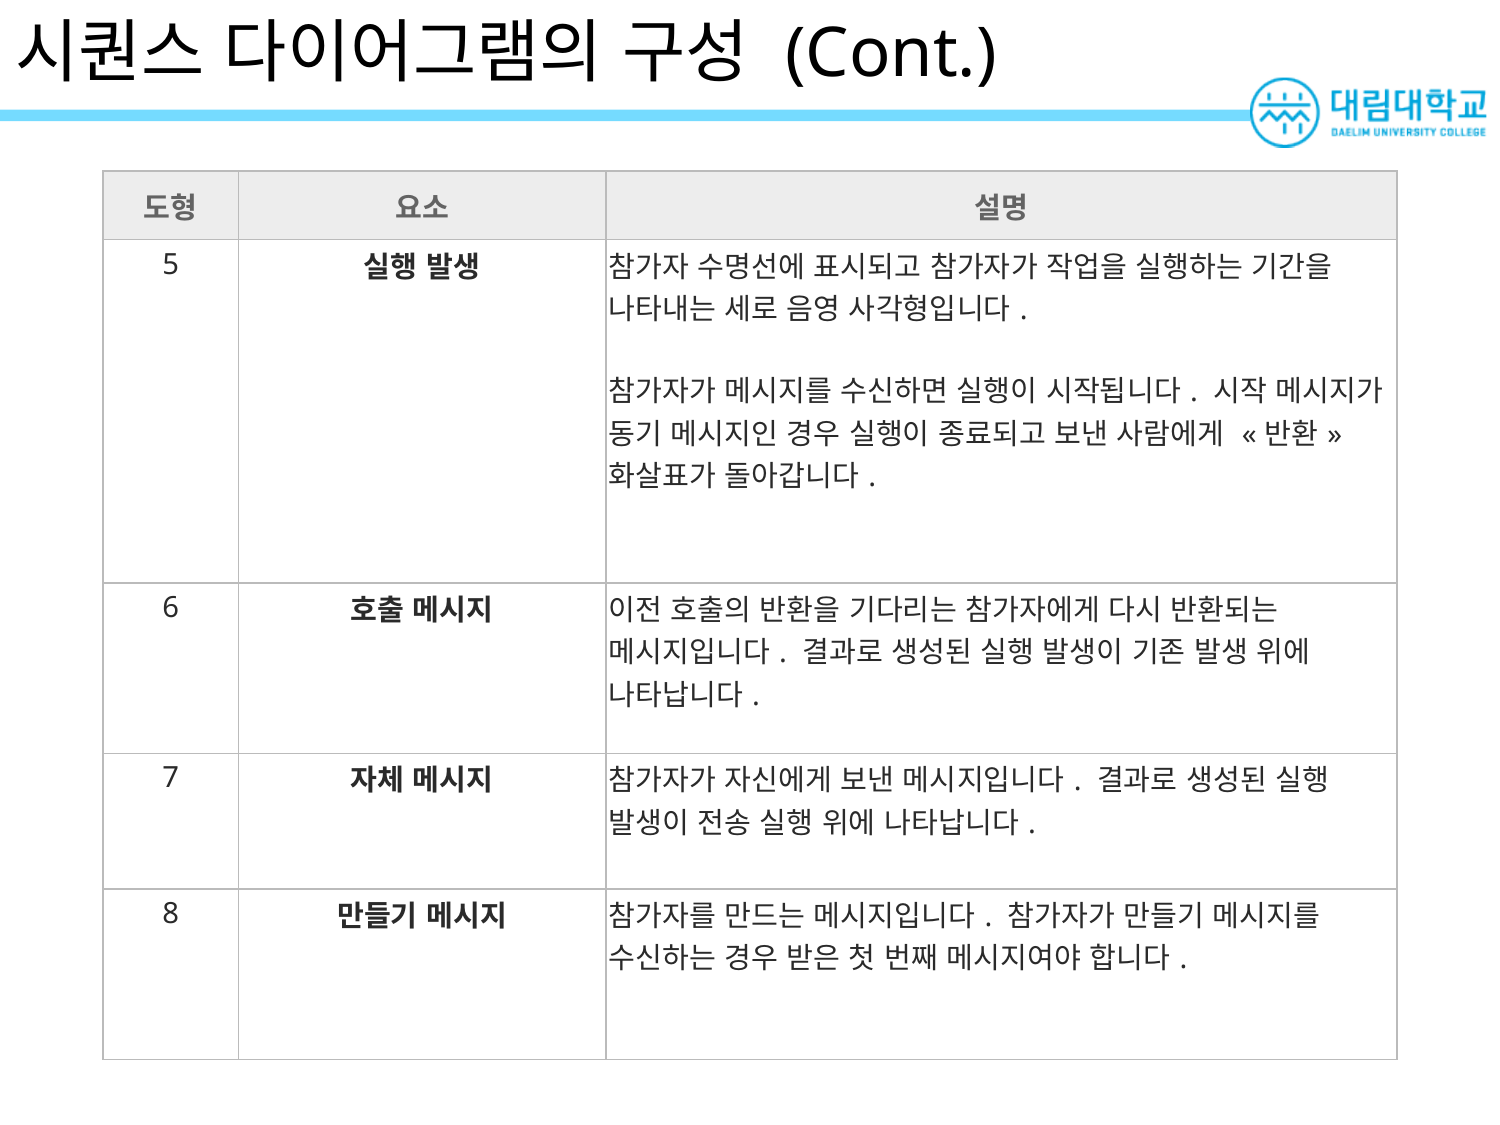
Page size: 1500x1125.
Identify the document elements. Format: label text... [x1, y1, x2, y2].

table_cell 호출 메시지 [239, 584, 605, 753]
table_cell 5 [104, 240, 238, 582]
picture [1476, 108, 1487, 115]
table_cell 실행 발생 [239, 240, 605, 582]
table_cell 만들기 메시지 [239, 890, 605, 1059]
table_cell 참가자가 자신에게 보낸 메시지입니다. 결과로 생성된 실행 발생이 전송 실행 위에 나타납니다. [607, 754, 1396, 888]
table_cell 7 [104, 754, 238, 888]
title 시퀀스 다이어그램의 구성 (Cont.) [0, 0, 1500, 108]
table_header 도형 [104, 172, 238, 239]
table_header 설명 [607, 172, 1396, 239]
table_cell 6 [104, 584, 238, 753]
table_cell 8 [104, 890, 238, 1059]
picture [1250, 108, 1487, 148]
table_header 요소 [239, 172, 605, 239]
table_cell 참가자를 만드는 메시지입니다. 참가자가 만들기 메시지를 수신하는 경우 받은 첫 번째 메시지여야 합니다. [607, 890, 1396, 1059]
table_cell 자체 메시지 [239, 754, 605, 888]
table_cell 참가자 수명선에 표시되고 참가자가 작업을 실행하는 기간을 나타내는 세로 음영 사각형입니다. 참가자가 메시지를 수신하면 실행이 시작됩니다. 시작 메시지가 동기 메시지인 경우 실행이 종료되고 보낸 사람에게 «반환» 화살표가 돌아갑니다. [607, 240, 1396, 582]
table_cell 이전 호출의 반환을 기다리는 참가자에게 다시 반환되는 메시지입니다. 결과로 생성된 실행 발생이 기존 발생 위에 나타납니다. [607, 584, 1396, 753]
